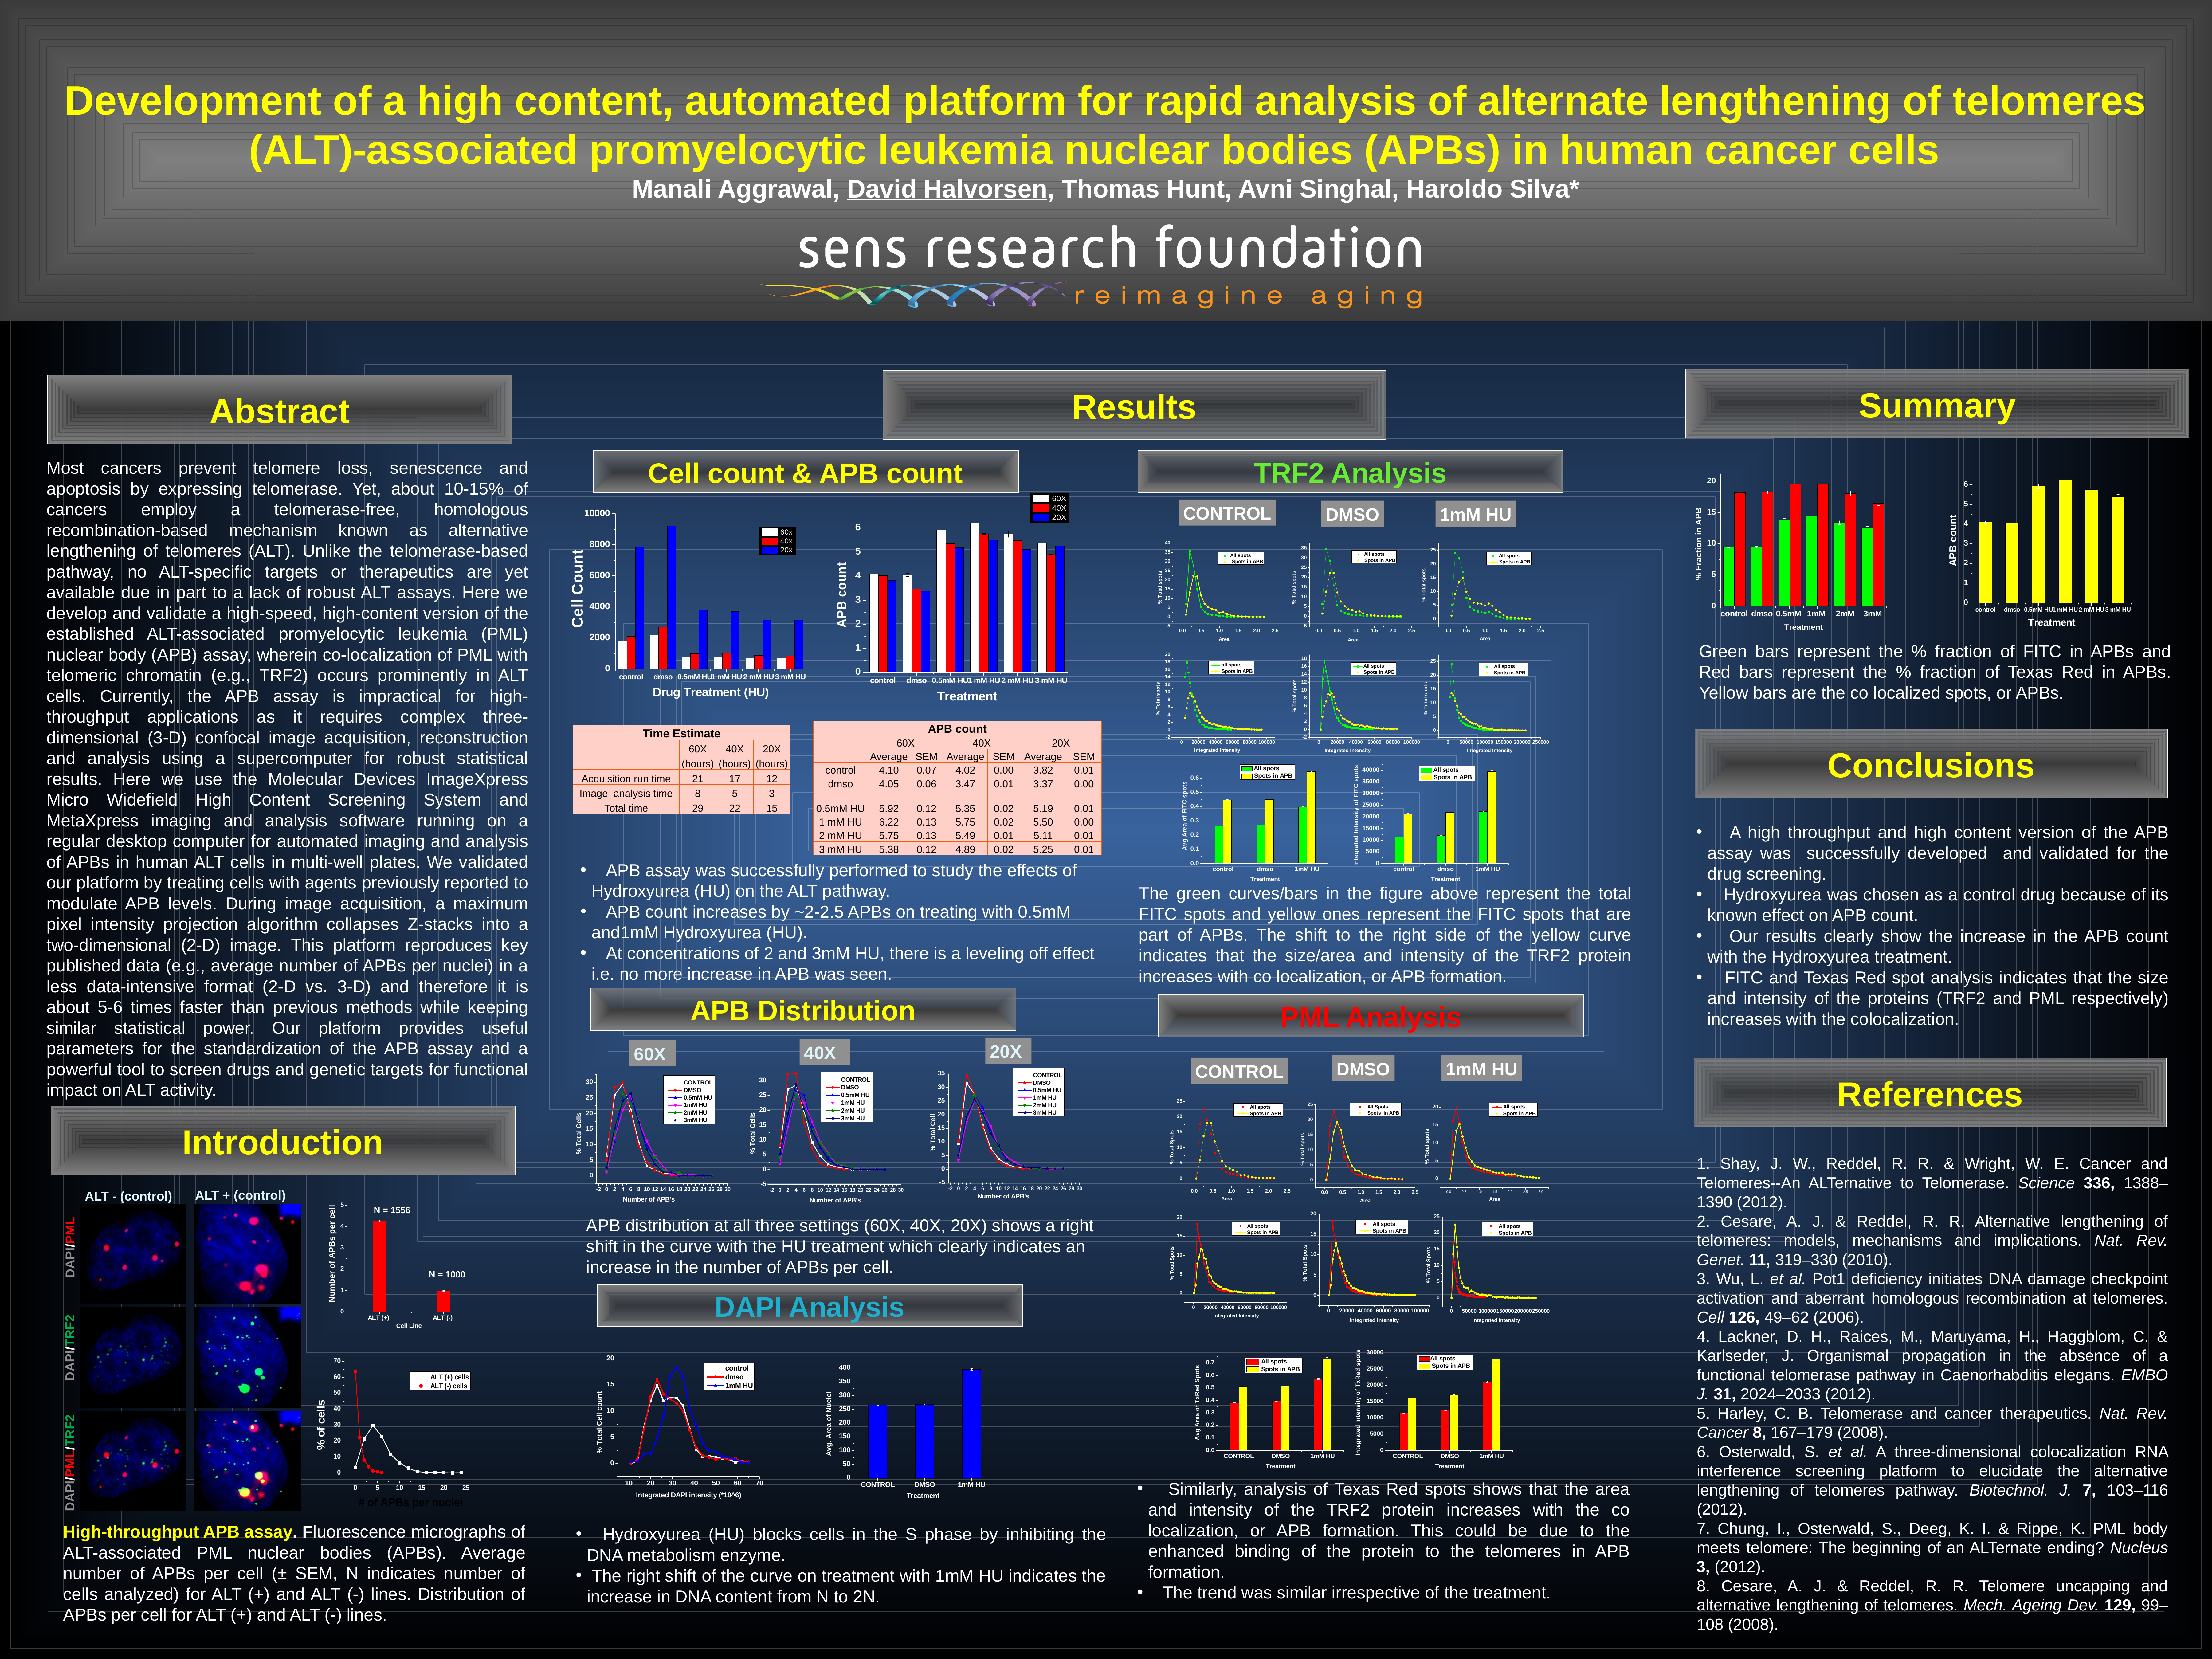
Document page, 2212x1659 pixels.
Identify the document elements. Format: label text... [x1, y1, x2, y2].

table_cell 0.5mM HU [814, 790, 868, 814]
table_cell 0.02 [988, 842, 1020, 855]
table_cell 5.38 [868, 842, 910, 855]
text_box APB Distribution [590, 1006, 1016, 1030]
table_cell 3 mM HU [814, 842, 868, 855]
text_box Cell count & APB count [593, 450, 1018, 452]
table_cell Average [1020, 749, 1066, 762]
table_cell 60X [680, 740, 716, 755]
table_cell 21 [680, 770, 716, 784]
table_cell dmso [814, 776, 868, 790]
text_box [59, 1185, 301, 1511]
text_box PML Analysis [1158, 994, 1584, 1037]
table_cell 0.00 [988, 763, 1020, 776]
table_cell 3.37 [1020, 776, 1066, 790]
table_cell 5.75 [943, 814, 987, 828]
table_cell [573, 740, 679, 755]
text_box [1146, 499, 1562, 757]
table_header APB count [814, 721, 1101, 735]
table_cell 0.02 [988, 814, 1020, 828]
text_box 20X [985, 1037, 1032, 1056]
text_box 40X [799, 1039, 850, 1053]
table_cell 2 mM HU [814, 828, 868, 841]
text_box APB assay was successfully performed to study the effects of Hydroxyurea (HU) on the ALT pathway. APB count increases by ~2-2.5 APBs on treating with 0.5mM and1mM Hydroxyurea (HU). At concentrations of 2 and 3mM HU, there is a leveling off effect i.e. no more increase in APB was seen. [576, 857, 1101, 1006]
table_cell 4.05 [868, 776, 910, 790]
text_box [817, 1341, 1024, 1505]
table_cell 17 [716, 770, 753, 784]
table_cell 0.01 [1066, 763, 1101, 776]
table_cell 5.19 [1020, 790, 1066, 814]
text_box Summary [1686, 369, 2189, 438]
table_cell Average [868, 749, 910, 762]
text_box Hydroxyurea (HU) blocks cells in the S phase by inhibiting the DNA metabolism enzyme. The right shift of the curve on treatment with 1mM HU indicates the increase in DNA content from N to 2N. [571, 1520, 1111, 1608]
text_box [929, 1056, 1106, 1208]
table_cell SEM [1066, 749, 1101, 762]
table_cell 4.10 [868, 763, 910, 776]
text_box 1. Shay, J. W., Reddel, R. R. & Wright, W. E. Cancer and Telomeres--An ALTernative to Telomerase. Science 336, 1388–1390 (2012). 2. Cesare, A. J. & Reddel, R. R. Alternative lengthening of telomeres: models, mechanisms and implications. Nat. Rev. Genet. 11, 319–330 (2010). 3. Wu, L. et al. Pot1 deficiency initiates DNA damage checkpoint activation and aberrant homologous recombination at telomeres. Cell 126, 49–62 (2006). 4. Lackner, D. H., Raices, M., Maruyama, H., Haggblom, C. & Karlseder, J. Organismal propagation in the absence of a functional telomerase pathway in Caenorhabditis elegans. EMBO J. 31, 2024–2033 (2012). 5. Harley, C. B. Telomerase and cancer therapeutics. Nat. Rev. Cancer 8, 167–179 (2008). 6. Osterwald, S. et al. A three-dimensional colocalization RNA interference screening platform to elucidate the alternative lengthening of telomeres pathway. Biotechnol. J. 7, 103–116 (2012). 7. Chung, I., Osterwald, S., Deeg, K. I. & Rippe, K. PML body meets telomere: The beginning of an ALTernate ending? Nucleus 3, (2012). 8. Cesare, A. J. & Reddel, R. R. Telomere uncapping and alternative lengthening of telomeres. Mech. Ageing Dev. 129, 99–108 (2008). [1692, 1151, 2173, 1654]
text_box Abstract [47, 375, 512, 444]
table_cell 20X [754, 740, 790, 755]
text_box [565, 488, 845, 705]
text_box APB distribution at all three settings (60X, 40X, 20X) shows a right shift in the curve with the HU treatment which clearly indicates an increase in the number of APBs per cell. [582, 1212, 1099, 1279]
table_cell 40X [943, 735, 1020, 749]
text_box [735, 1053, 928, 1211]
text_box Green bars represent the % fraction of FITC in APBs and Red bars represent the % fraction of Texas Red in APBs. Yellow bars are the co localized spots, or APBs. [1694, 637, 2176, 725]
table_cell 1 mM HU [814, 814, 868, 828]
text_box Results [883, 370, 1386, 440]
text_box DAPI Analysis [597, 1284, 1023, 1327]
table_cell 0.12 [910, 790, 943, 814]
table_cell 29 [680, 799, 716, 814]
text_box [813, 484, 1109, 710]
title Development of a high content, automated platform for rapid analysis of alternate lengthening of telomeres (ALT)-associated promyelocytic leukemia nuclear bodies (APBs) in human cancer cells Manali Aggrawal, David Halvorsen, Thomas Hunt, Avni Singhal, Haroldo Silva* [0, 0, 2212, 321]
text_box A high throughput and high content version of the APB assay was successfully developed and validated for the drug screening. Hydroxyurea was chosen as a control drug because of its known effect on APB count. Our results clearly show the increase in the APB count with the Hydroxyurea treatment. FITC and Texas Red spot analysis indicates that the size and intensity of the proteins (TRF2 and PML respectively) increases with the colocalization. [1692, 819, 2173, 1052]
picture [741, 211, 1441, 323]
table_cell [573, 755, 679, 769]
table_cell Image analysis time [573, 785, 679, 799]
table_cell (hours) [754, 755, 790, 769]
table_cell Total time [573, 799, 679, 814]
table_cell 3 [754, 785, 790, 799]
table_cell 4.02 [943, 763, 987, 776]
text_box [313, 1188, 502, 1336]
table_cell 0.13 [910, 828, 943, 841]
table_cell 0.01 [1066, 790, 1101, 814]
table_cell 6.22 [868, 814, 910, 828]
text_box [1158, 1055, 1572, 1327]
table_cell 0.01 [1066, 828, 1101, 841]
text_box Most cancers prevent telomere loss, senescence and apoptosis by expressing telomerase. Yet, about 10-15% of cancers employ a telomerase-free, homologous recombination-based mechanism known as alternative lengthening of telomeres (ALT). Unlike the telomerase-based pathway, no ALT-specific targets or therapeutics are yet available due in part to a lack of robust ALT assays. Here we develop and validate a high-speed, high-content version of the established ALT-associated promyelocytic leukemia (PML) nuclear body (APB) assay, wherein co-localization of PML with telomeric chromatin (e.g., TRF2) occurs prominently in ALT cells. Currently, the APB assay is impractical for high-throughput applications as it requires complex three-dimensional (3-D) confocal image acquisition, reconstruction and analysis using a supercomputer for robust statistical results. Here we use the Molecular Devices ImageXpress Micro Widefield High Content Screening System and MetaXpress imaging and analysis software running on a regular desktop computer for automated imaging and analysis of APBs in human ALT cells in multi-well plates. We validated our platform by treating cells with agents previously reported to modulate APB levels. During image acquisition, a maximum pixel intensity projection algorithm collapses Z-stacks into a two-dimensional (2-D) image. This platform reproduces key published data (e.g., average number of APBs per nuclei) in a less data-intensive format (2-D vs. 3-D) and therefore it is about 5-6 times faster than previous methods while keeping similar statistical power. Our platform provides useful parameters for the standardization of the APB assay and a powerful tool to screen drugs and genetic targets for functional impact on ALT activity. [42, 454, 533, 1102]
table_cell Acquisition run time [573, 770, 679, 784]
table_cell 0.02 [988, 790, 1020, 814]
table_cell 0.00 [1066, 776, 1101, 790]
table_cell 5.50 [1020, 814, 1066, 828]
text_box [580, 452, 1069, 488]
table_cell 15 [754, 799, 790, 814]
table_cell 22 [716, 799, 753, 814]
table_cell 3.82 [1020, 763, 1066, 776]
table_header Time Estimate [573, 725, 790, 740]
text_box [1930, 449, 2164, 633]
table_cell SEM [910, 749, 943, 762]
table_cell 0.00 [1066, 814, 1101, 828]
text_box 60X [629, 1040, 676, 1056]
table_cell [814, 749, 868, 762]
table_cell 0.07 [910, 763, 943, 776]
table_cell 4.89 [943, 842, 987, 855]
table_cell 8 [680, 785, 716, 799]
text_box Introduction [51, 1106, 515, 1175]
table_cell 3.47 [943, 776, 987, 790]
table_cell 5.49 [943, 828, 987, 841]
table_cell 5.35 [943, 790, 987, 814]
table_cell 0.13 [910, 814, 943, 828]
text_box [1169, 748, 1534, 887]
table_cell 20X [1020, 735, 1101, 749]
table_cell 0.01 [988, 828, 1020, 841]
table_cell (hours) [680, 755, 716, 769]
table_cell control [814, 763, 868, 776]
table_cell [814, 735, 868, 749]
table_cell 0.01 [1066, 842, 1101, 855]
text_box Conclusions [1695, 729, 2167, 798]
table_cell Average [943, 749, 987, 762]
table_cell 5.11 [1020, 828, 1066, 841]
text_box Similarly, analysis of Texas Red spots shows that the area and intensity of the TRF2 protein increases with the co localization, or APB formation. This could be due to the enhanced binding of the protein to the telomeres in APB formation. The trend was similar irrespective of the treatment. [1133, 1475, 1634, 1605]
table_cell 12 [754, 770, 790, 784]
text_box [562, 1057, 755, 1209]
table_cell 0.01 [988, 776, 1020, 790]
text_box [309, 1342, 504, 1509]
table_cell 5.75 [868, 828, 910, 841]
table_cell SEM [988, 749, 1020, 762]
text_box High-throughput APB assay. Fluorescence micrographs of ALT-associated PML nuclear bodies (APBs). Average number of APBs per cell (± SEM, N indicates number of cells analyzed) for ALT (+) and ALT (-) lines. Distribution of APBs per cell for ALT (+) and ALT (-) lines. [58, 1518, 530, 1627]
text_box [1185, 1335, 1538, 1474]
table_cell 5 [716, 785, 753, 799]
text_box The green curves/bars in the figure above represent the total FITC spots and yellow ones represent the FITC spots that are part of APBs. The shift to the right side of the yellow curve indicates that the size/area and intensity of the TRF2 protein increases with co localization, or APB formation. [1134, 880, 1636, 988]
table_cell 40X [716, 740, 753, 755]
table_cell 5.25 [1020, 842, 1066, 855]
table_cell 0.06 [910, 776, 943, 790]
table_cell 5.92 [868, 790, 910, 814]
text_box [1677, 452, 1921, 637]
table_cell 60X [868, 735, 943, 749]
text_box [581, 1339, 788, 1504]
table_cell 0.12 [910, 842, 943, 855]
text_box TRF2 Analysis [1138, 450, 1563, 492]
table_cell (hours) [716, 755, 753, 769]
text_box References [1694, 1058, 2167, 1127]
